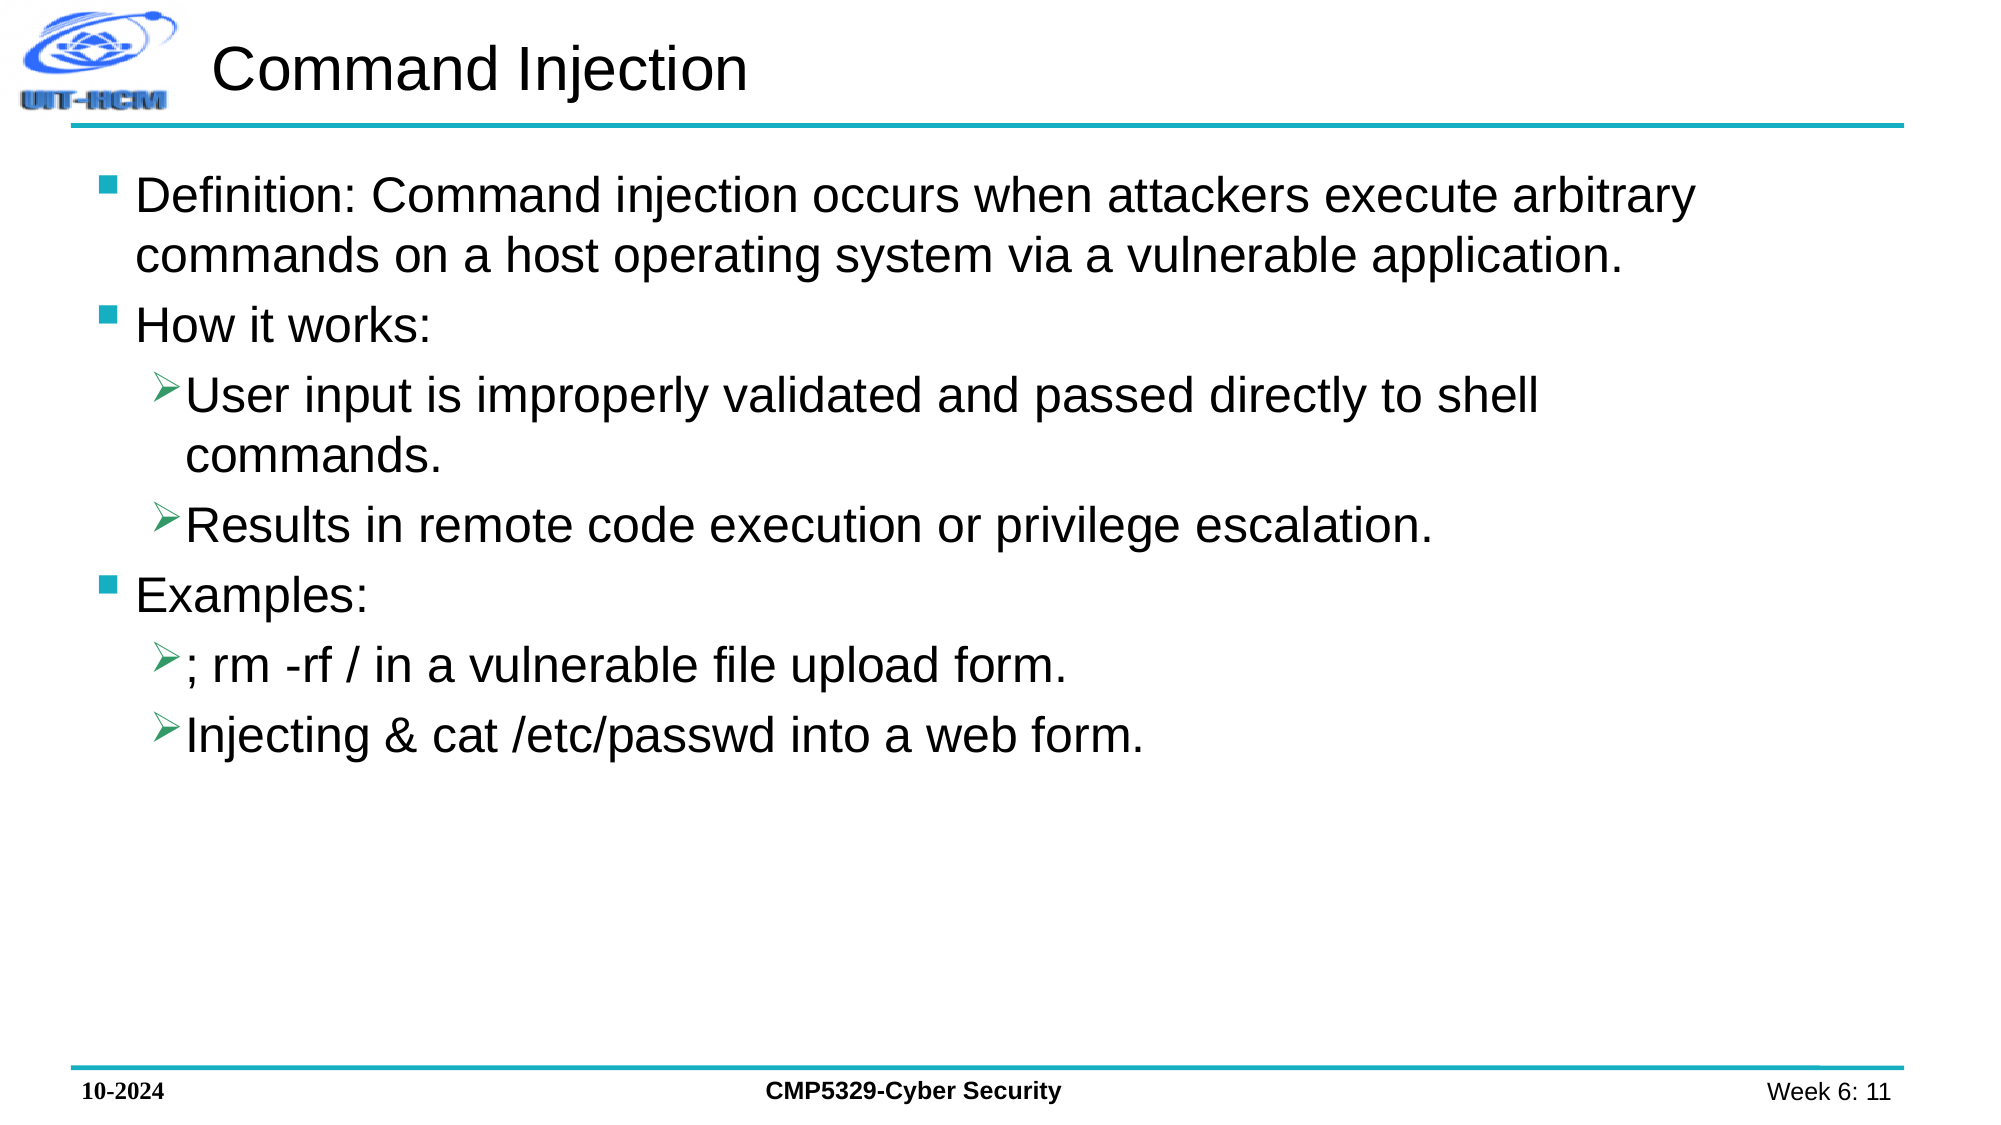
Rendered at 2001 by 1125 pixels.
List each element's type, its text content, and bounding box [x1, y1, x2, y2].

title Command Injection [196, 0, 1804, 130]
list Definition: Command injection occurs when attackers execute arbitrary commands on a host operating system via a vulnerable application. How it works: User input is improperly validated and passed directly to shell commands. Results in remote code execution or privilege escalation. Examples: ; rm -rf / in a vulnerable file upload form. Injecting & cat /etc/passwd into a web form. [78, 155, 1779, 970]
picture [1, 0, 196, 120]
